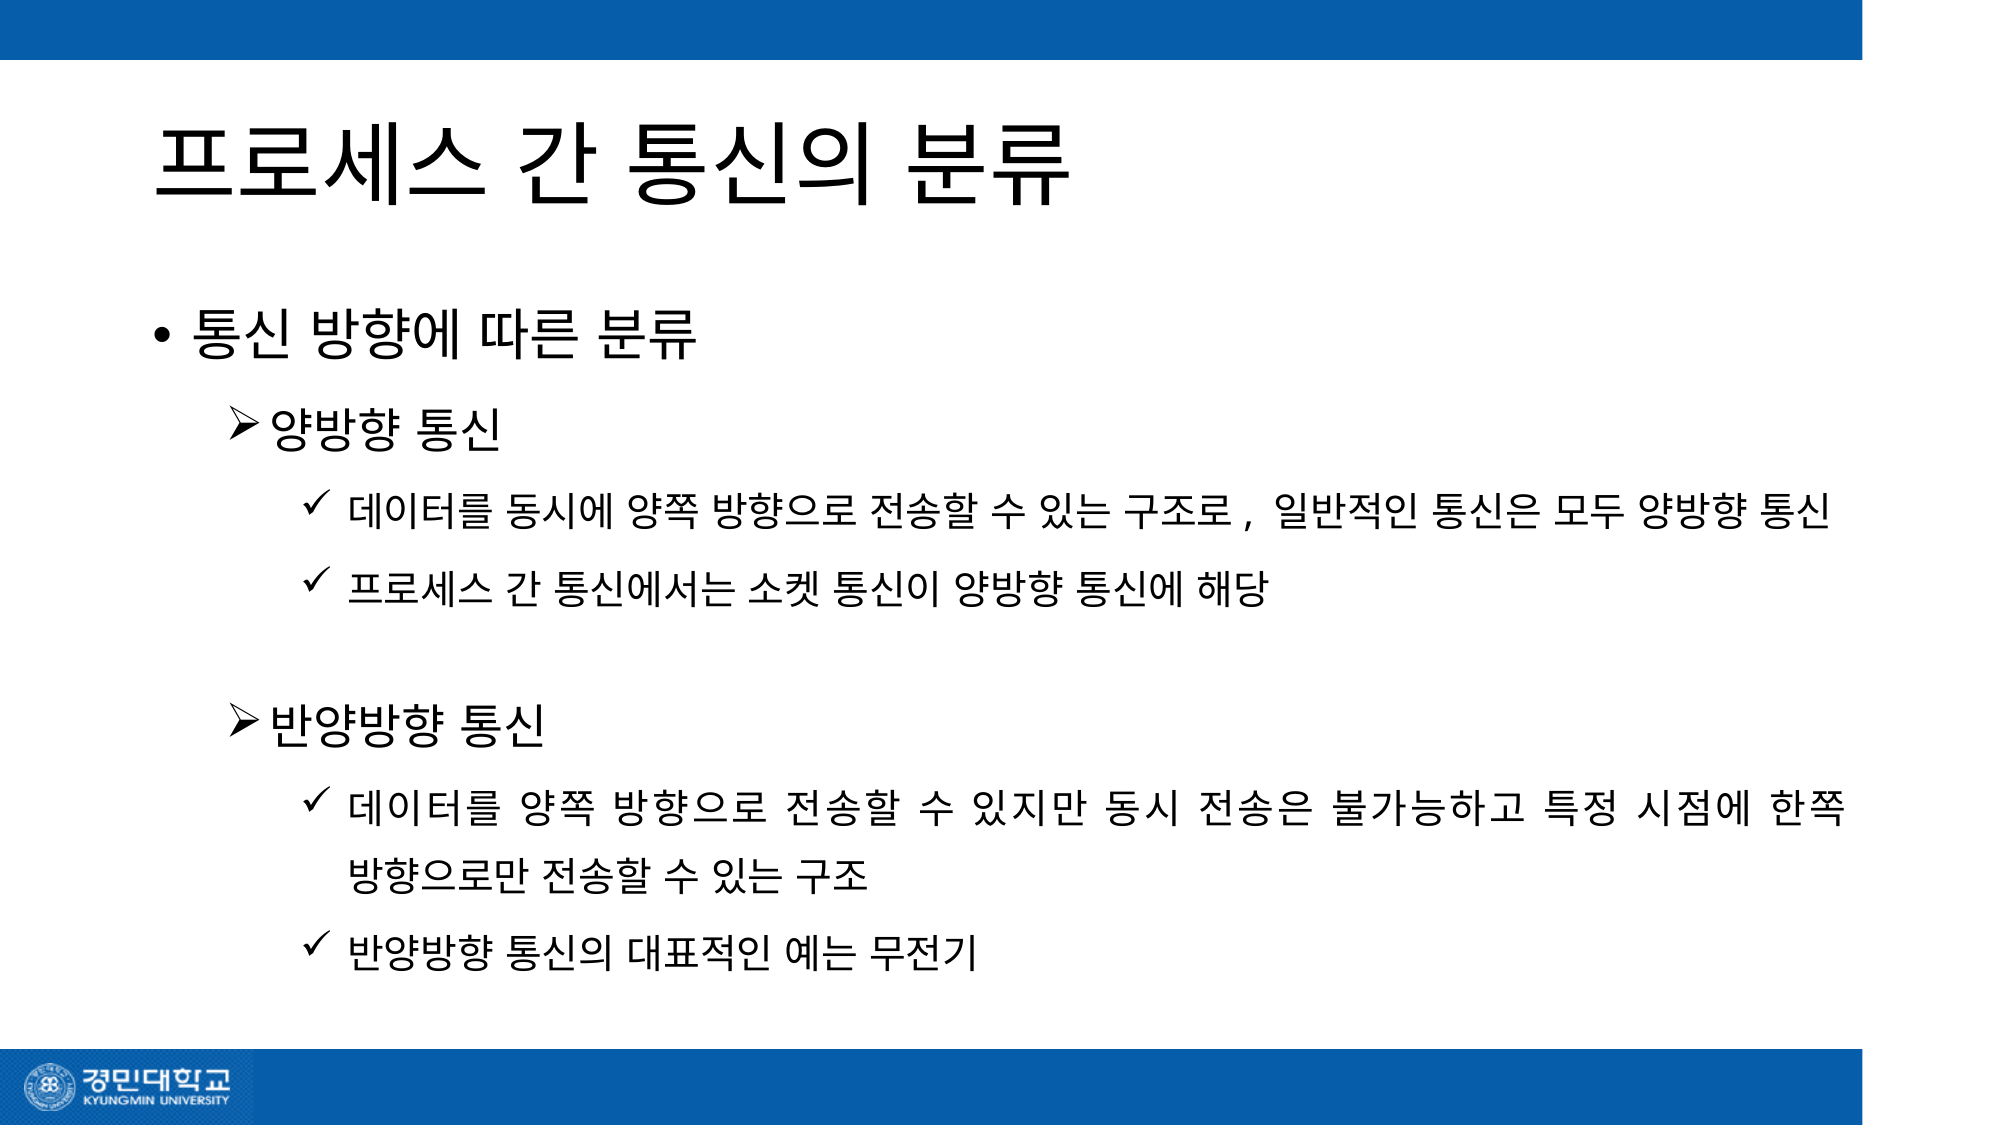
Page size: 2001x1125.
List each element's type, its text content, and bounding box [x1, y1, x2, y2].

list 통신 방향에 따른 분류 양방향 통신 데이터를 동시에 양쪽 방향으로 전송할 수 있는 구조로, 일반적인 통신은 모두 양방향 통신 프로세스 간 통신에서는 소켓 통신이 양방향 통신에 해당 반양방향 통신 데이터를 양쪽 방향으로 전송할 수 있지만 동시 전송은 불가능하고 특정 시점에 한쪽 방향으로만 전송할 수 있는 구조 반양방향 통신의 대표적인 예는 무전기 [137, 299, 1863, 1014]
picture [0, 1049, 253, 1125]
title 프로세스 간 통신의 분류 [137, 59, 1863, 278]
